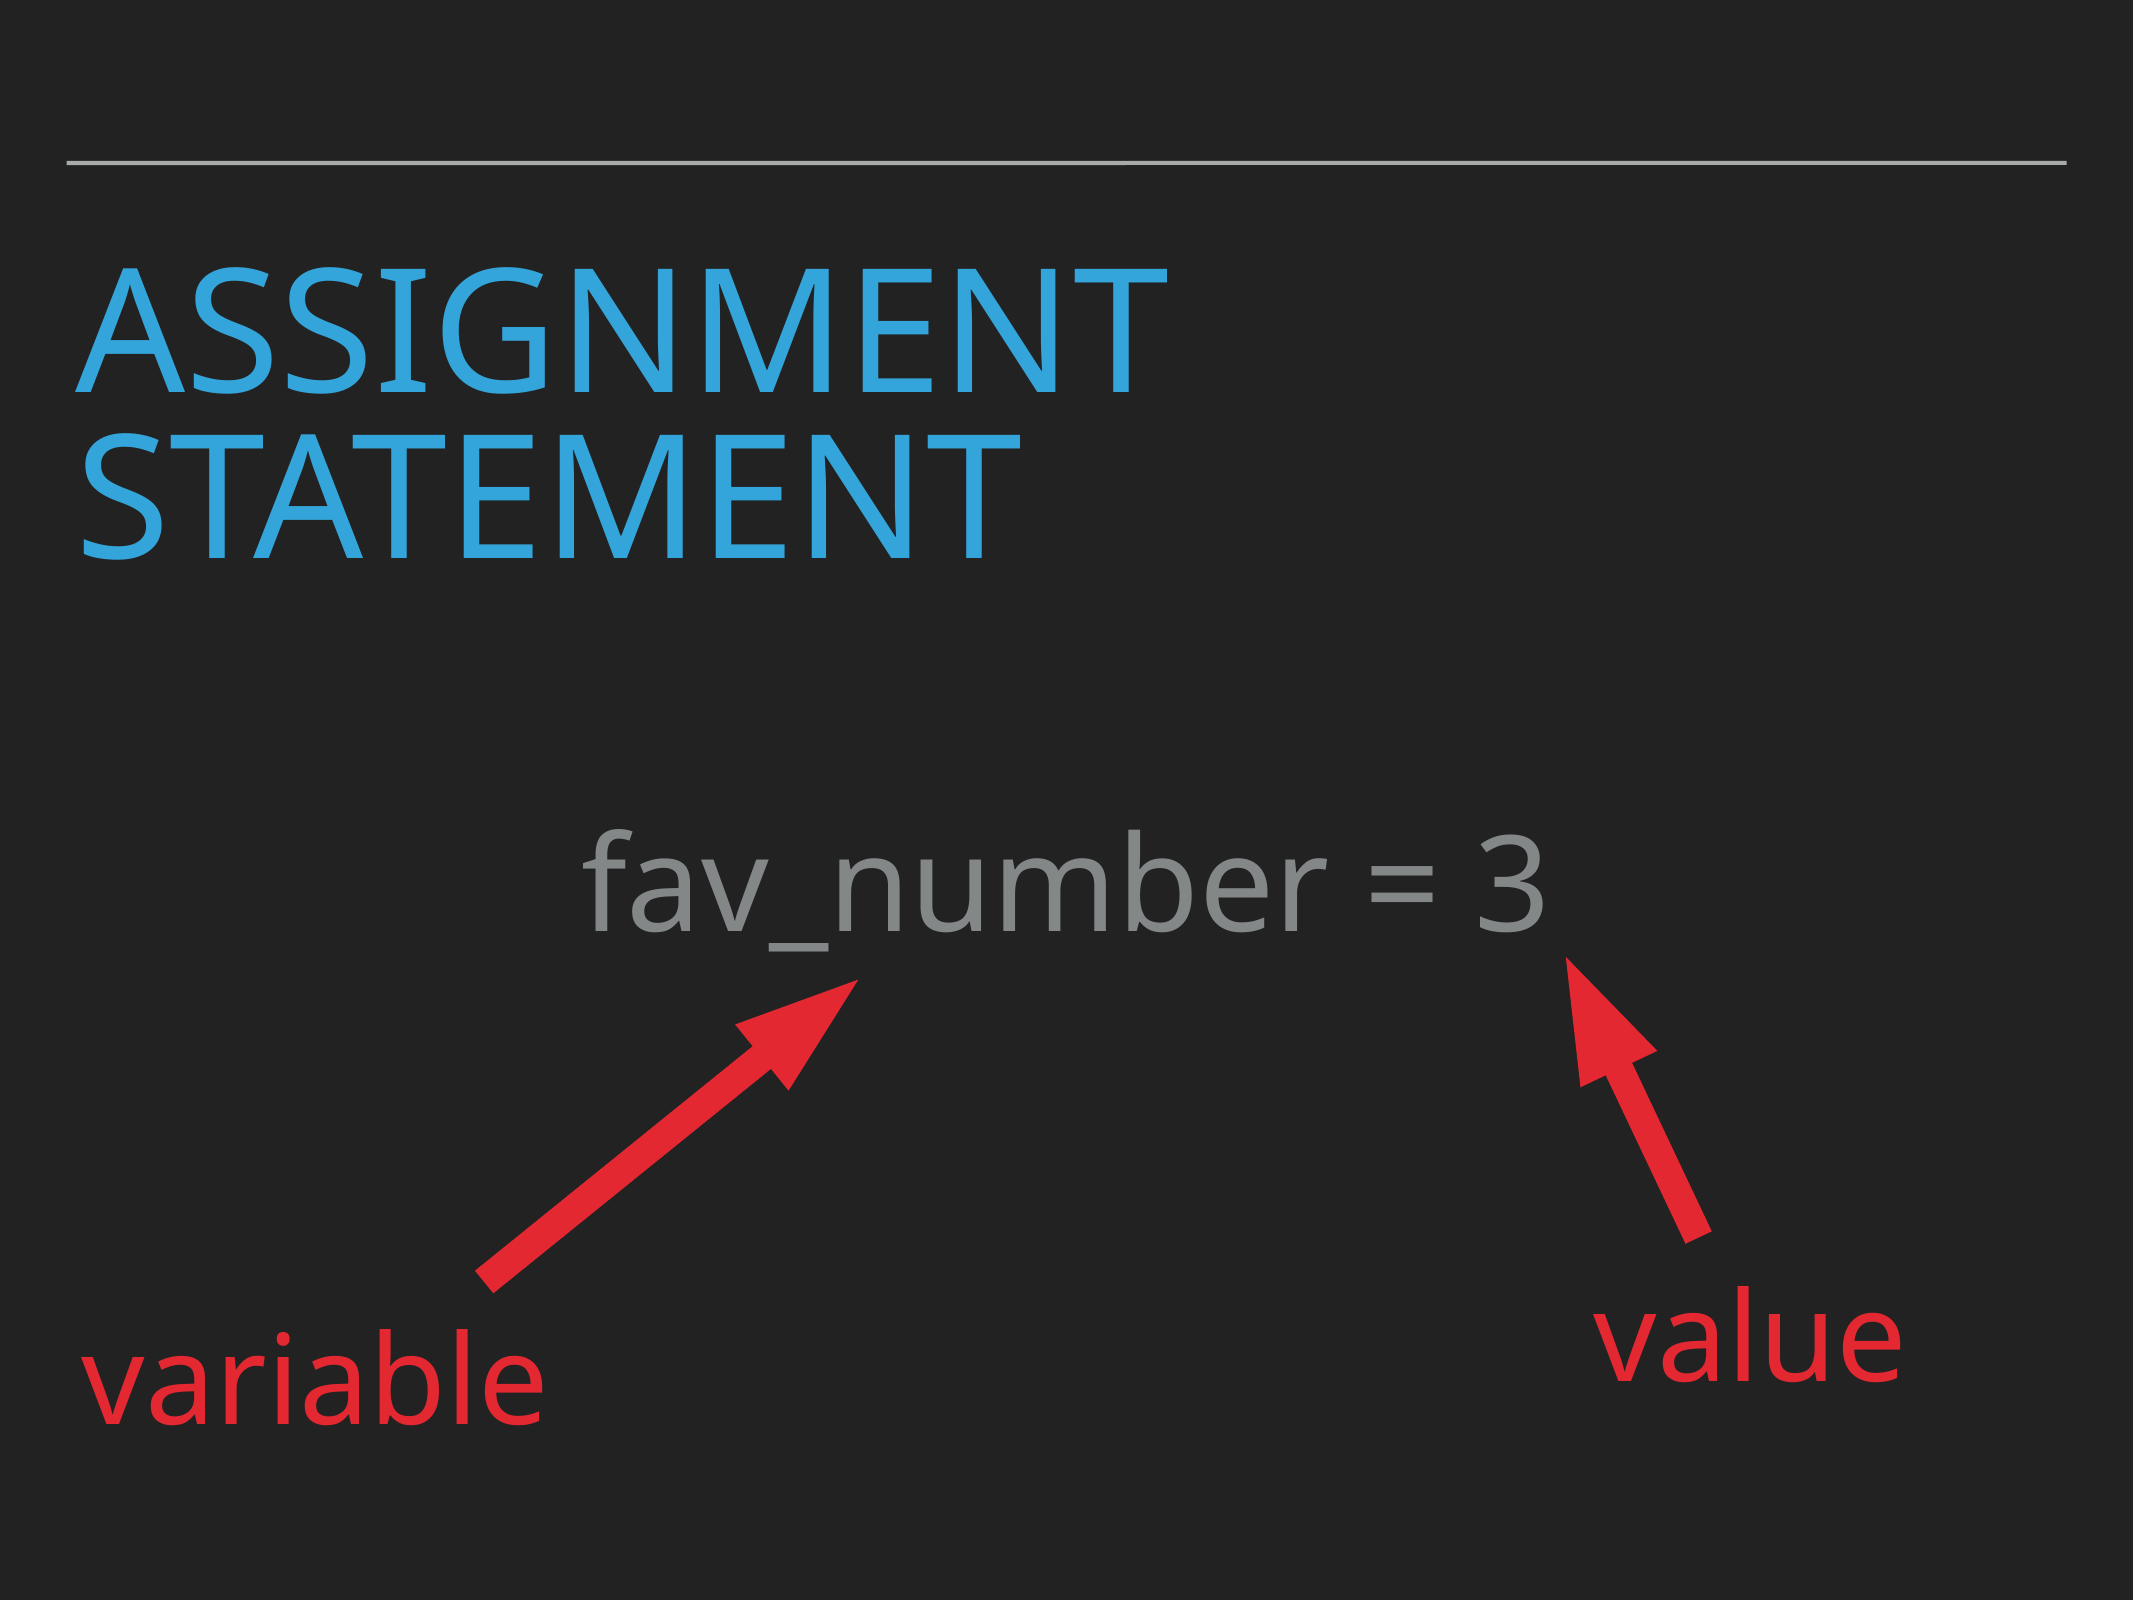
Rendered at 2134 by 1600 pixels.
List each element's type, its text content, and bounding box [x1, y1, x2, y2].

title ASSIgnment Statement [66, 251, 2068, 445]
text_box variable [73, 1291, 558, 1458]
text_box fav_number = 3 [572, 789, 1561, 966]
text_box [1565, 956, 1712, 1244]
text_box [474, 979, 859, 1291]
text_box value [1585, 1247, 1916, 1415]
